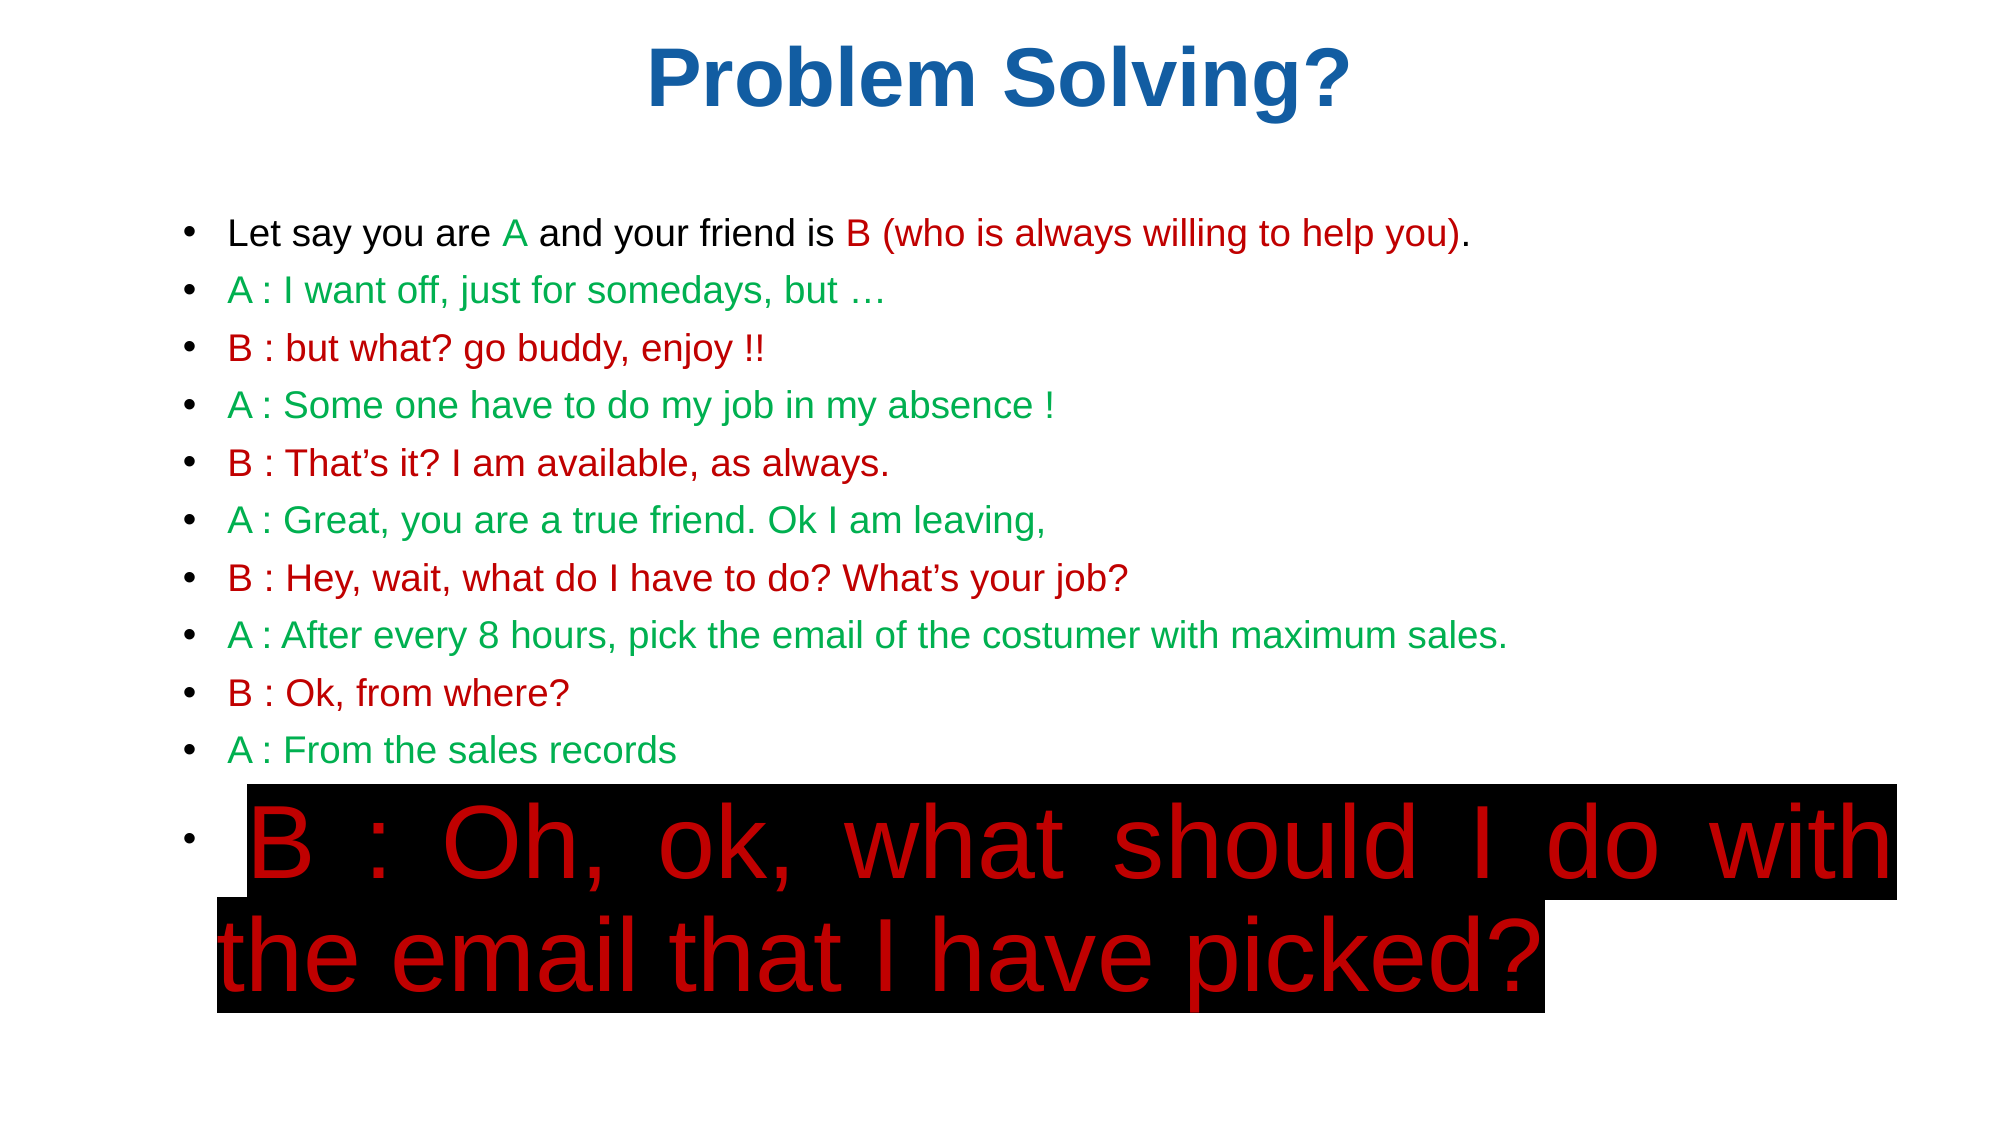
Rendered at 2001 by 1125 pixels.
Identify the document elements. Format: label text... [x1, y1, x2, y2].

title Problem Solving? [201, 22, 1798, 137]
list Let say you are A and your friend is B (who is always willing to help you). A : I want off, just for somedays, but … B : but what? go buddy, enjoy !! A : Some one have to do my job in my absence ! B : That’s it? I am available, as always. A : Great, you are a true friend. Ok I am leaving, B : Hey, wait, what do I have to do? What’s your job? A : After every 8 hours, pick the email of the costumer with maximum sales. B : Ok, from where? A : From the sales records B : Oh, ok, what should I do with the email that I have picked? [167, 205, 1913, 1023]
